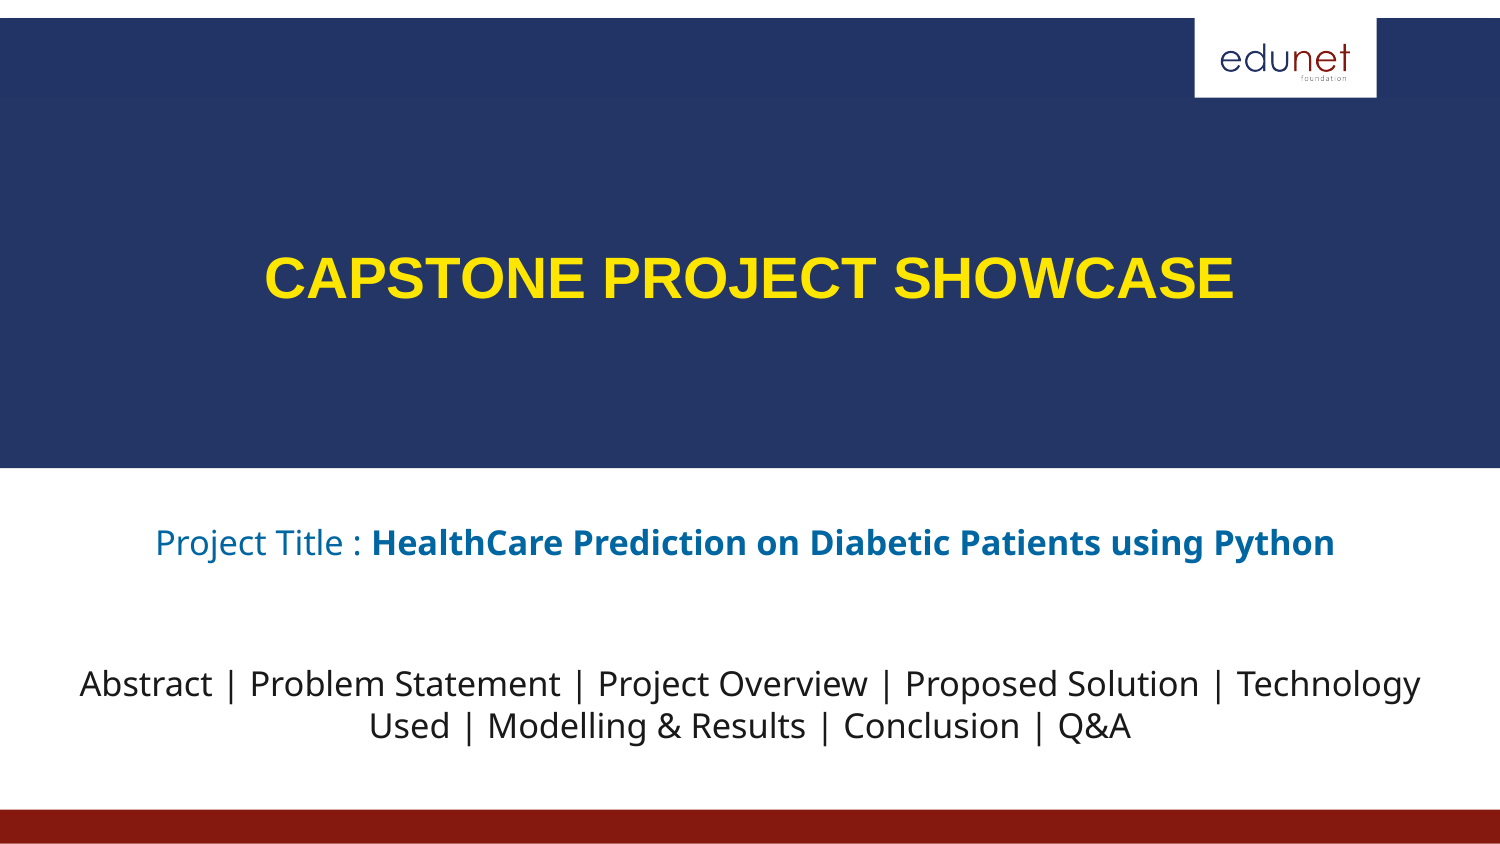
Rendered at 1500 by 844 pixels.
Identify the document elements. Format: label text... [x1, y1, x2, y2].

text_box Abstract | Problem Statement | Project Overview | Proposed Solution | Technology Used | Modelling & Results | Conclusion | Q&A [61, 662, 1439, 746]
text_box CAPSTONE PROJECT SHOWCASE [214, 227, 1286, 310]
picture [1215, 38, 1356, 86]
text_box Project Title : HealthCare Prediction on Diabetic Patients using Python [0, 520, 1500, 562]
text_box [0, 95, 1500, 470]
